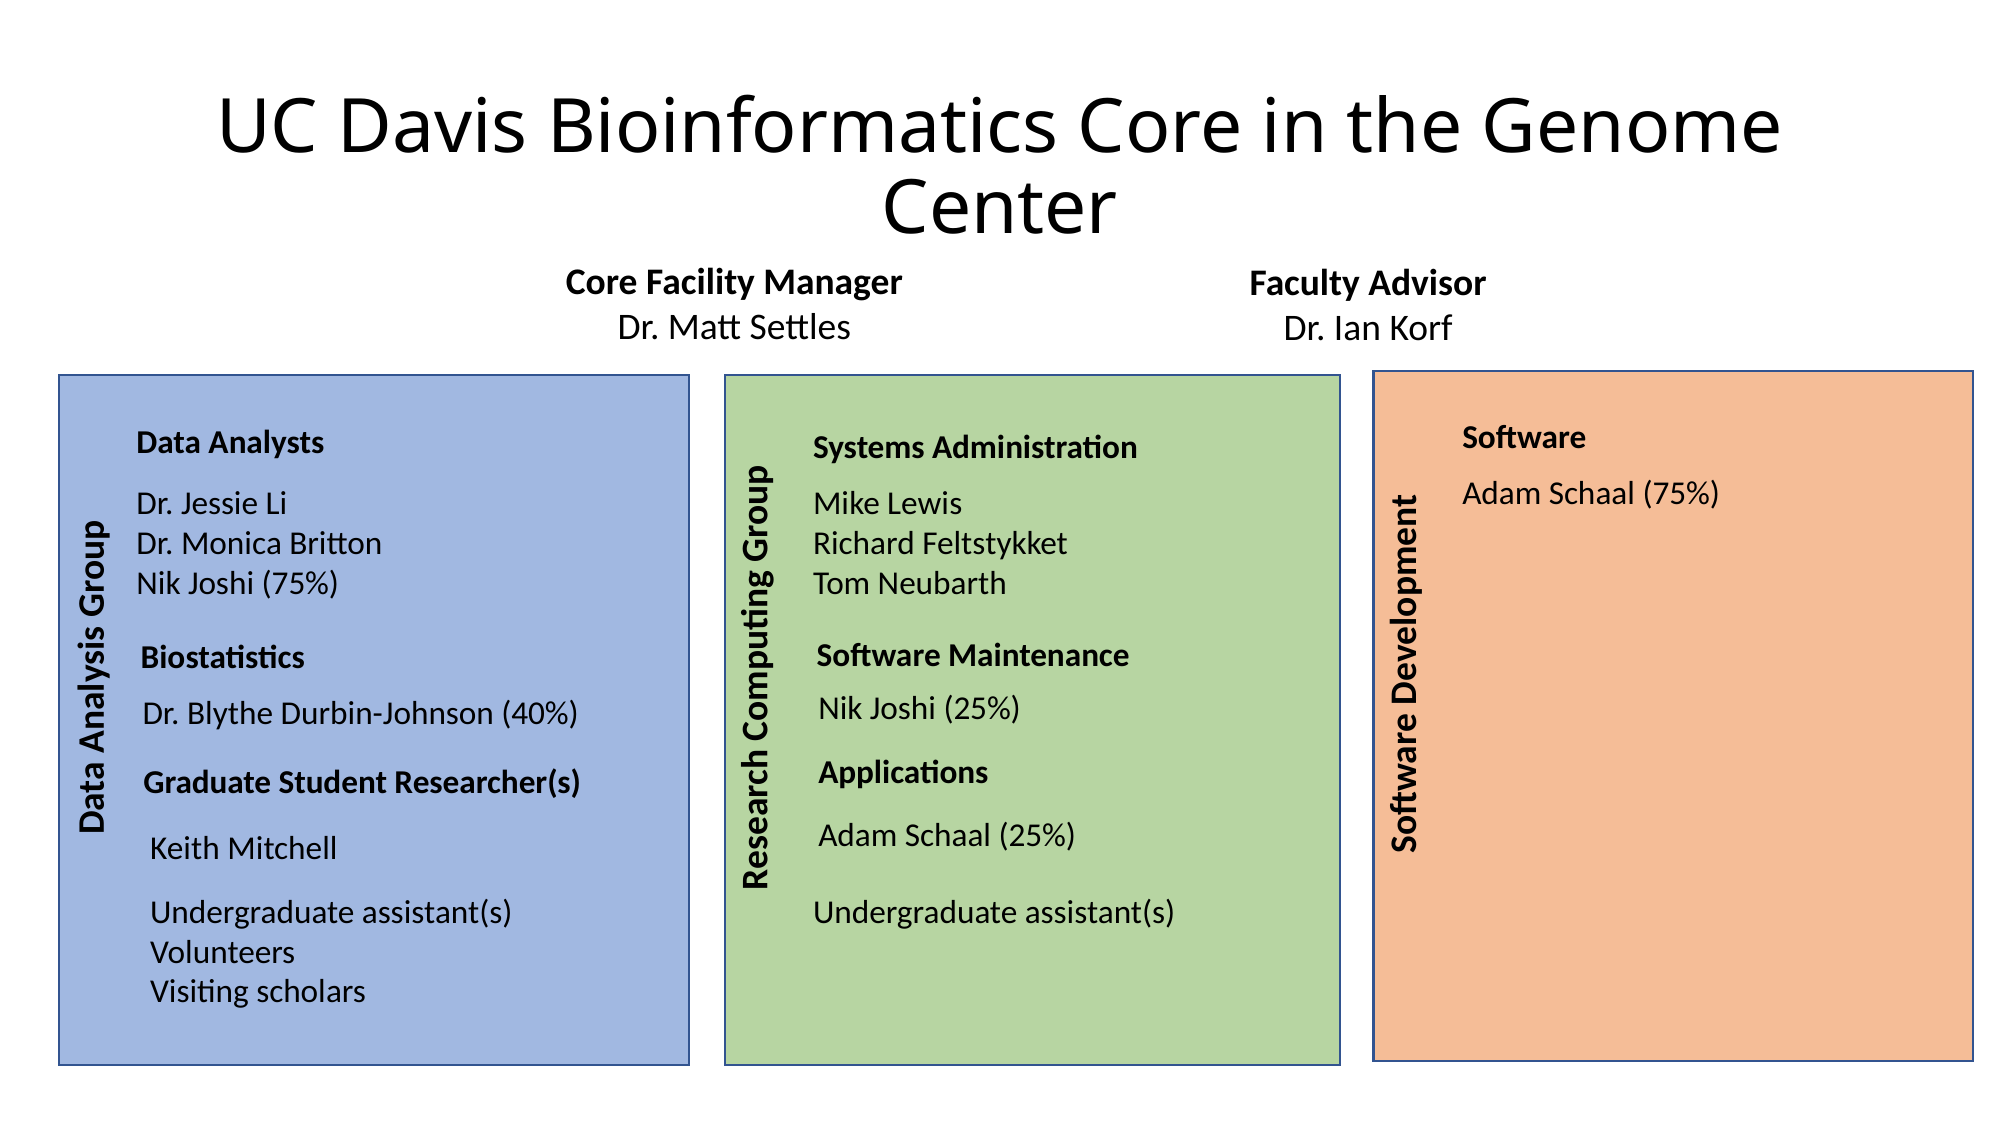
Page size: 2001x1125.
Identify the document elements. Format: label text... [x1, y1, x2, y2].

title UC Davis Bioinformatics Core in the Genome Center [137, 59, 1863, 249]
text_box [58, 249, 1974, 1066]
